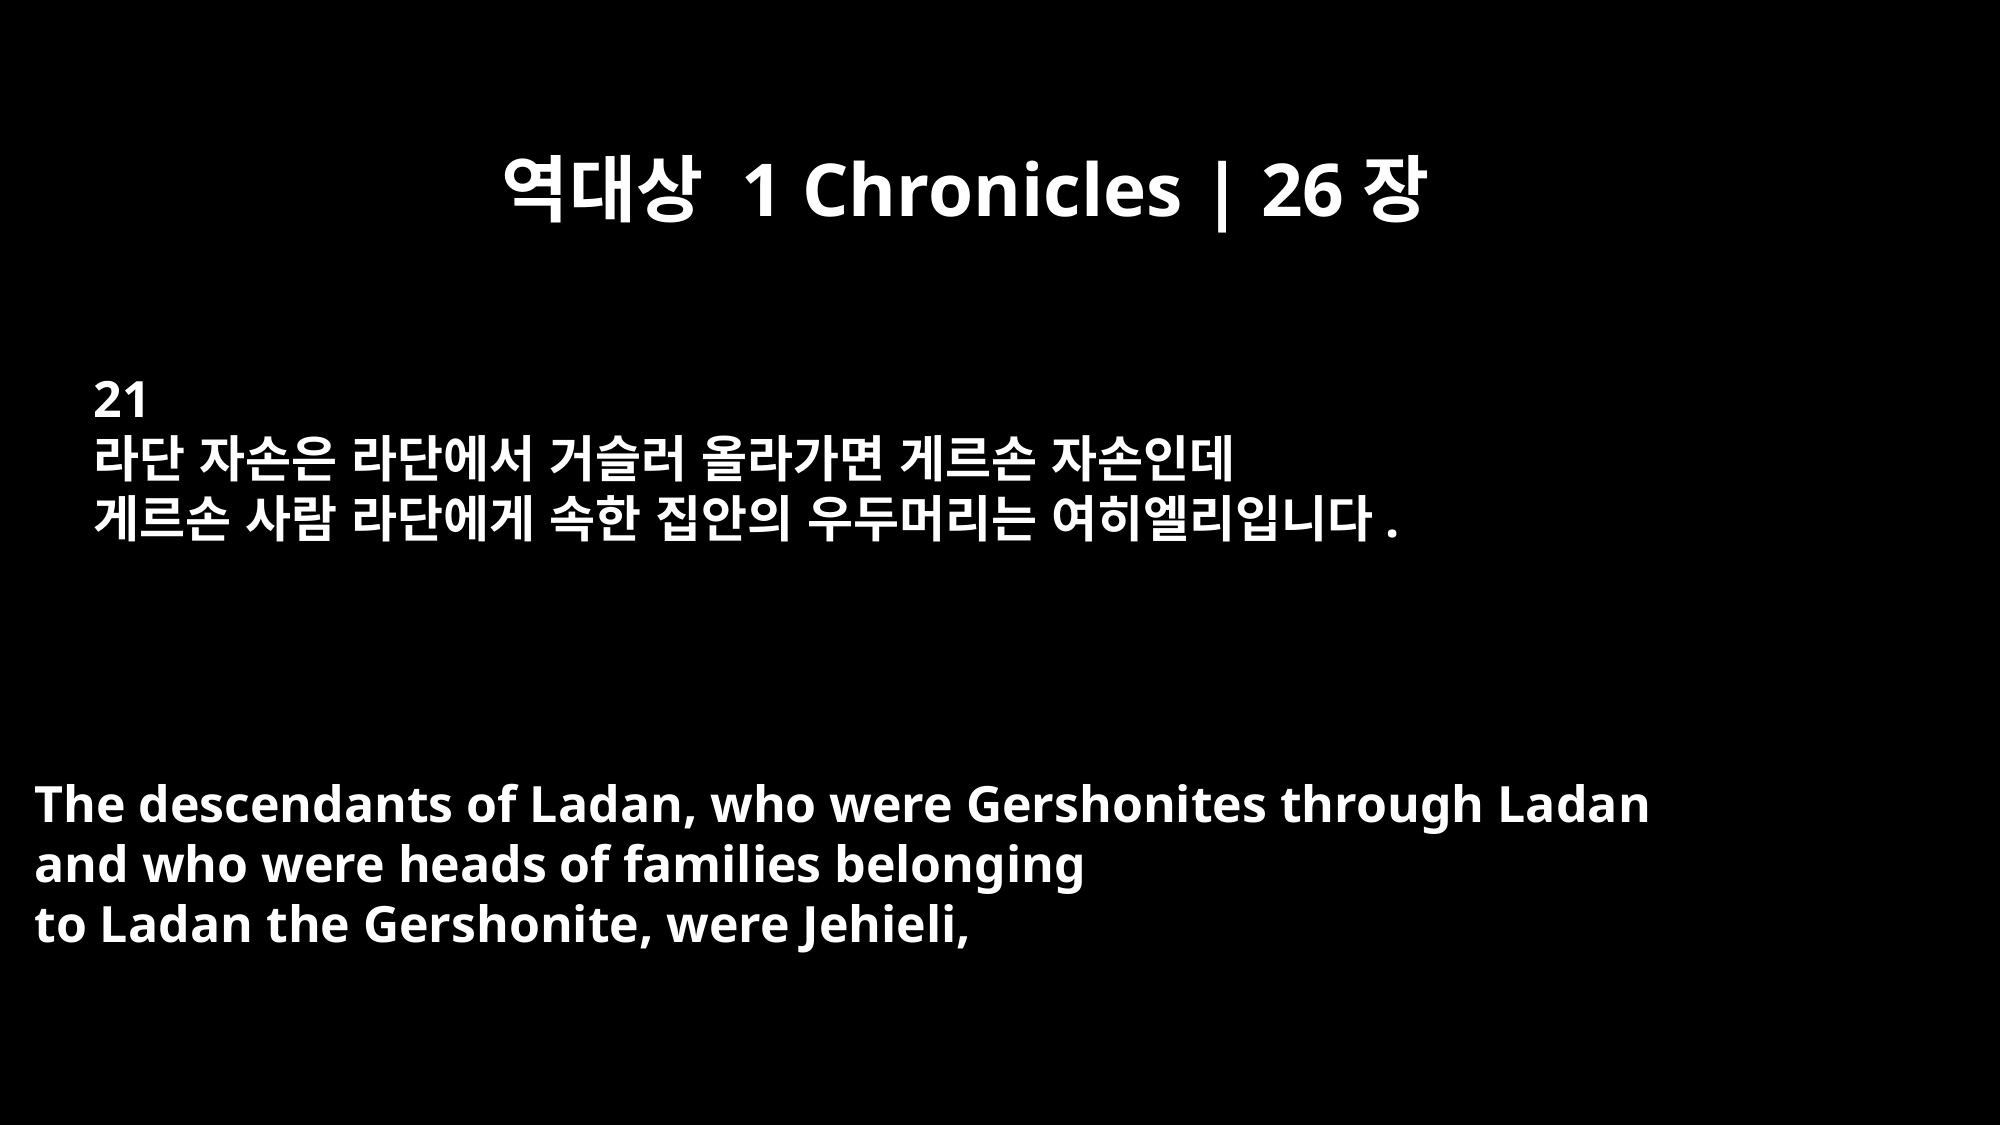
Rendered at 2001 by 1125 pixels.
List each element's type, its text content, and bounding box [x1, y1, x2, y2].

text_box 21 라단 자손은 라단에서 거슬러 올라가면 게르손 자손인데 게르손 사람 라단에게 속한 집안의 우두머리는 여히엘리입니다. [78, 359, 1415, 555]
text_box The descendants of Ladan, who were Gershonites through Ladan and who were heads of families belonging to Ladan the Gershonite, were Jehieli, [19, 764, 1667, 960]
text_box 역대상 1 Chronicles | 26장 [487, 136, 1445, 239]
